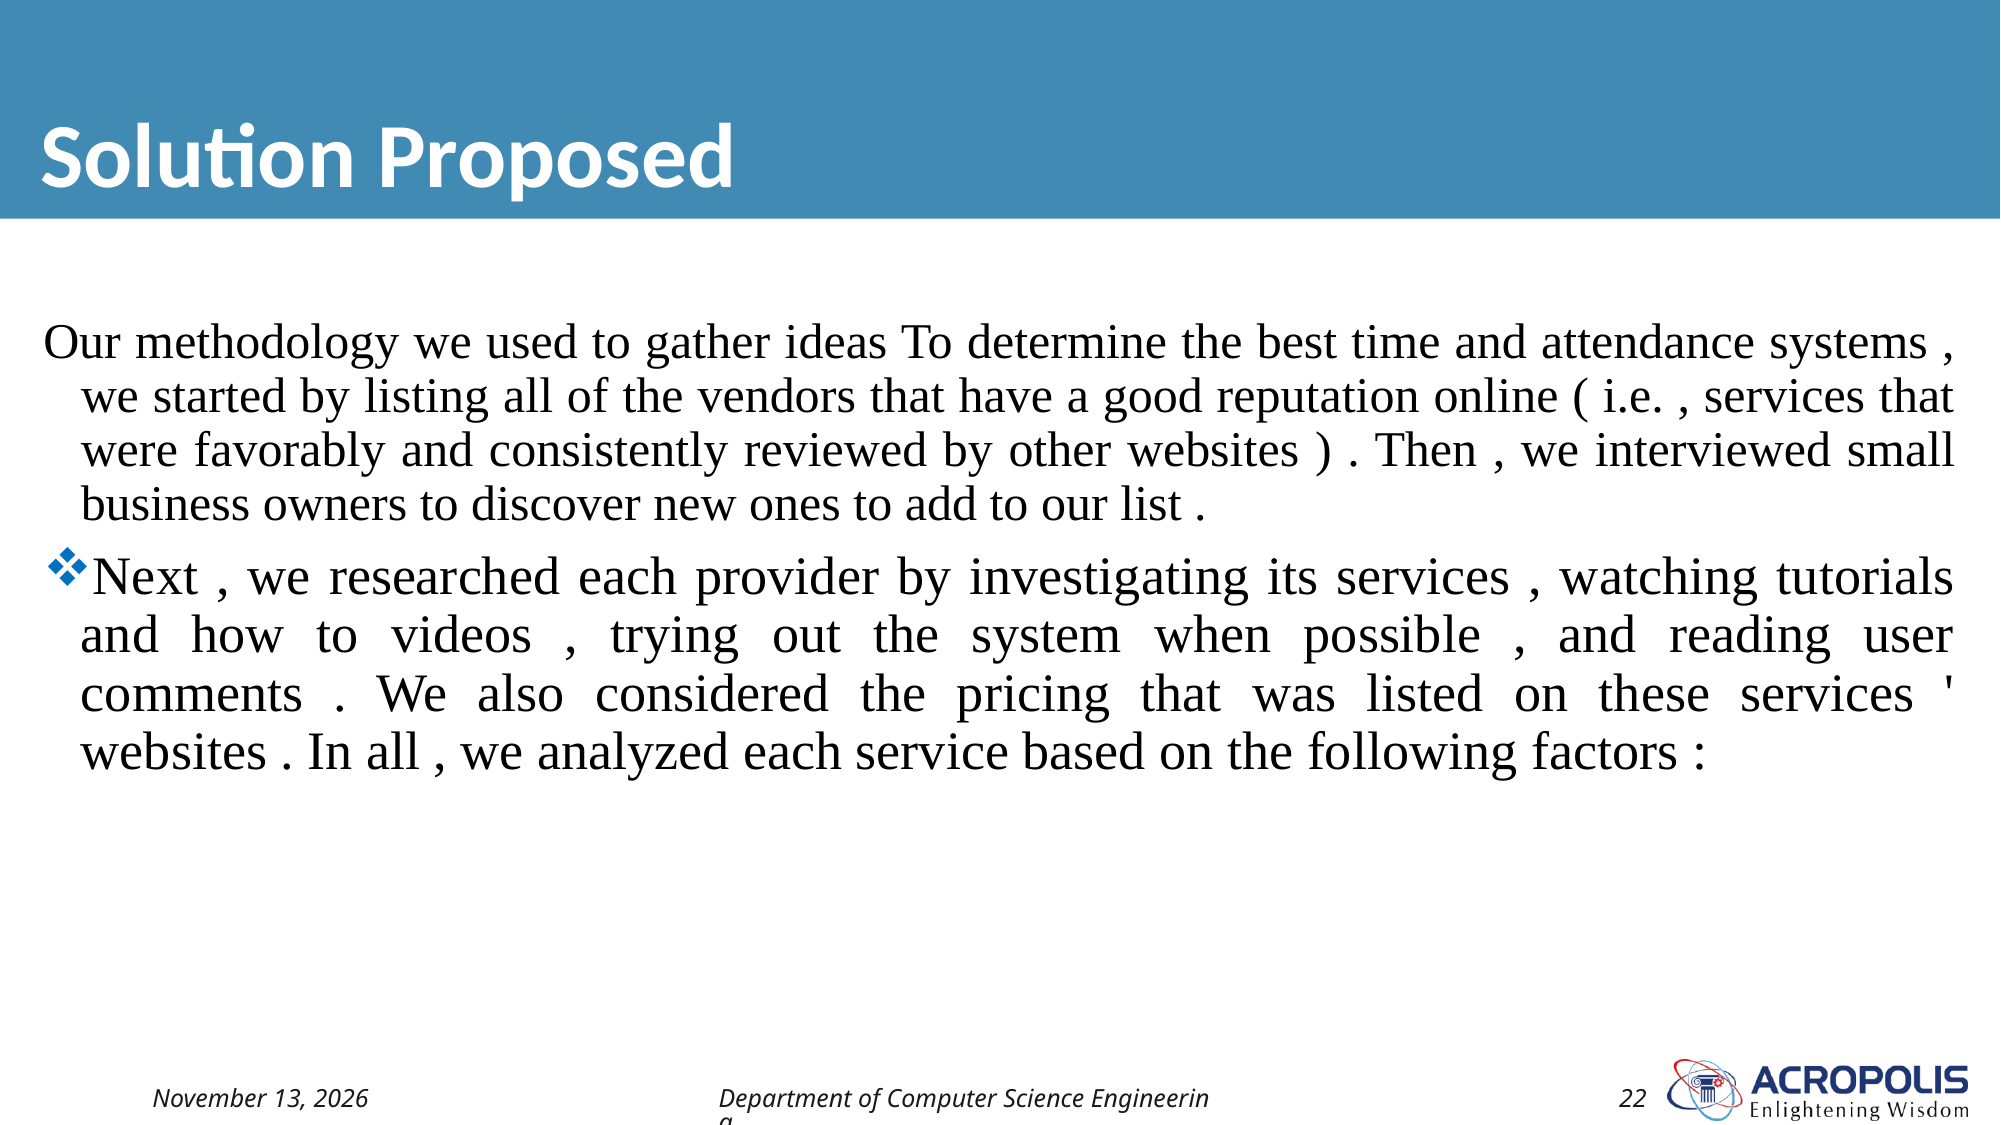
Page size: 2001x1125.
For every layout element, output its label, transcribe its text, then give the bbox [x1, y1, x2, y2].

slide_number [137, 1076, 663, 1122]
slide_number 22 [1436, 1076, 1662, 1122]
picture [1667, 1072, 1968, 1121]
footer Department of Computer Science Engineering [703, 1076, 1229, 1122]
list Our methodology we used to gather ideas To determine the best time and attendance systems , we started by listing all of the vendors that have a good reputation online ( i.e. , services that were favorably and consistently reviewed by other websites ) . Then , we interviewed small business owners to discover new ones to add to our list . Next , we researched each provider by investigating its services , watching tutorials and how to videos , trying out the system when possible , and reading user comments . We also considered the pricing that was listed on these services ' websites . In all , we analyzed each service based on the following factors : [28, 232, 1972, 1072]
title Solution Proposed [25, 0, 1974, 214]
